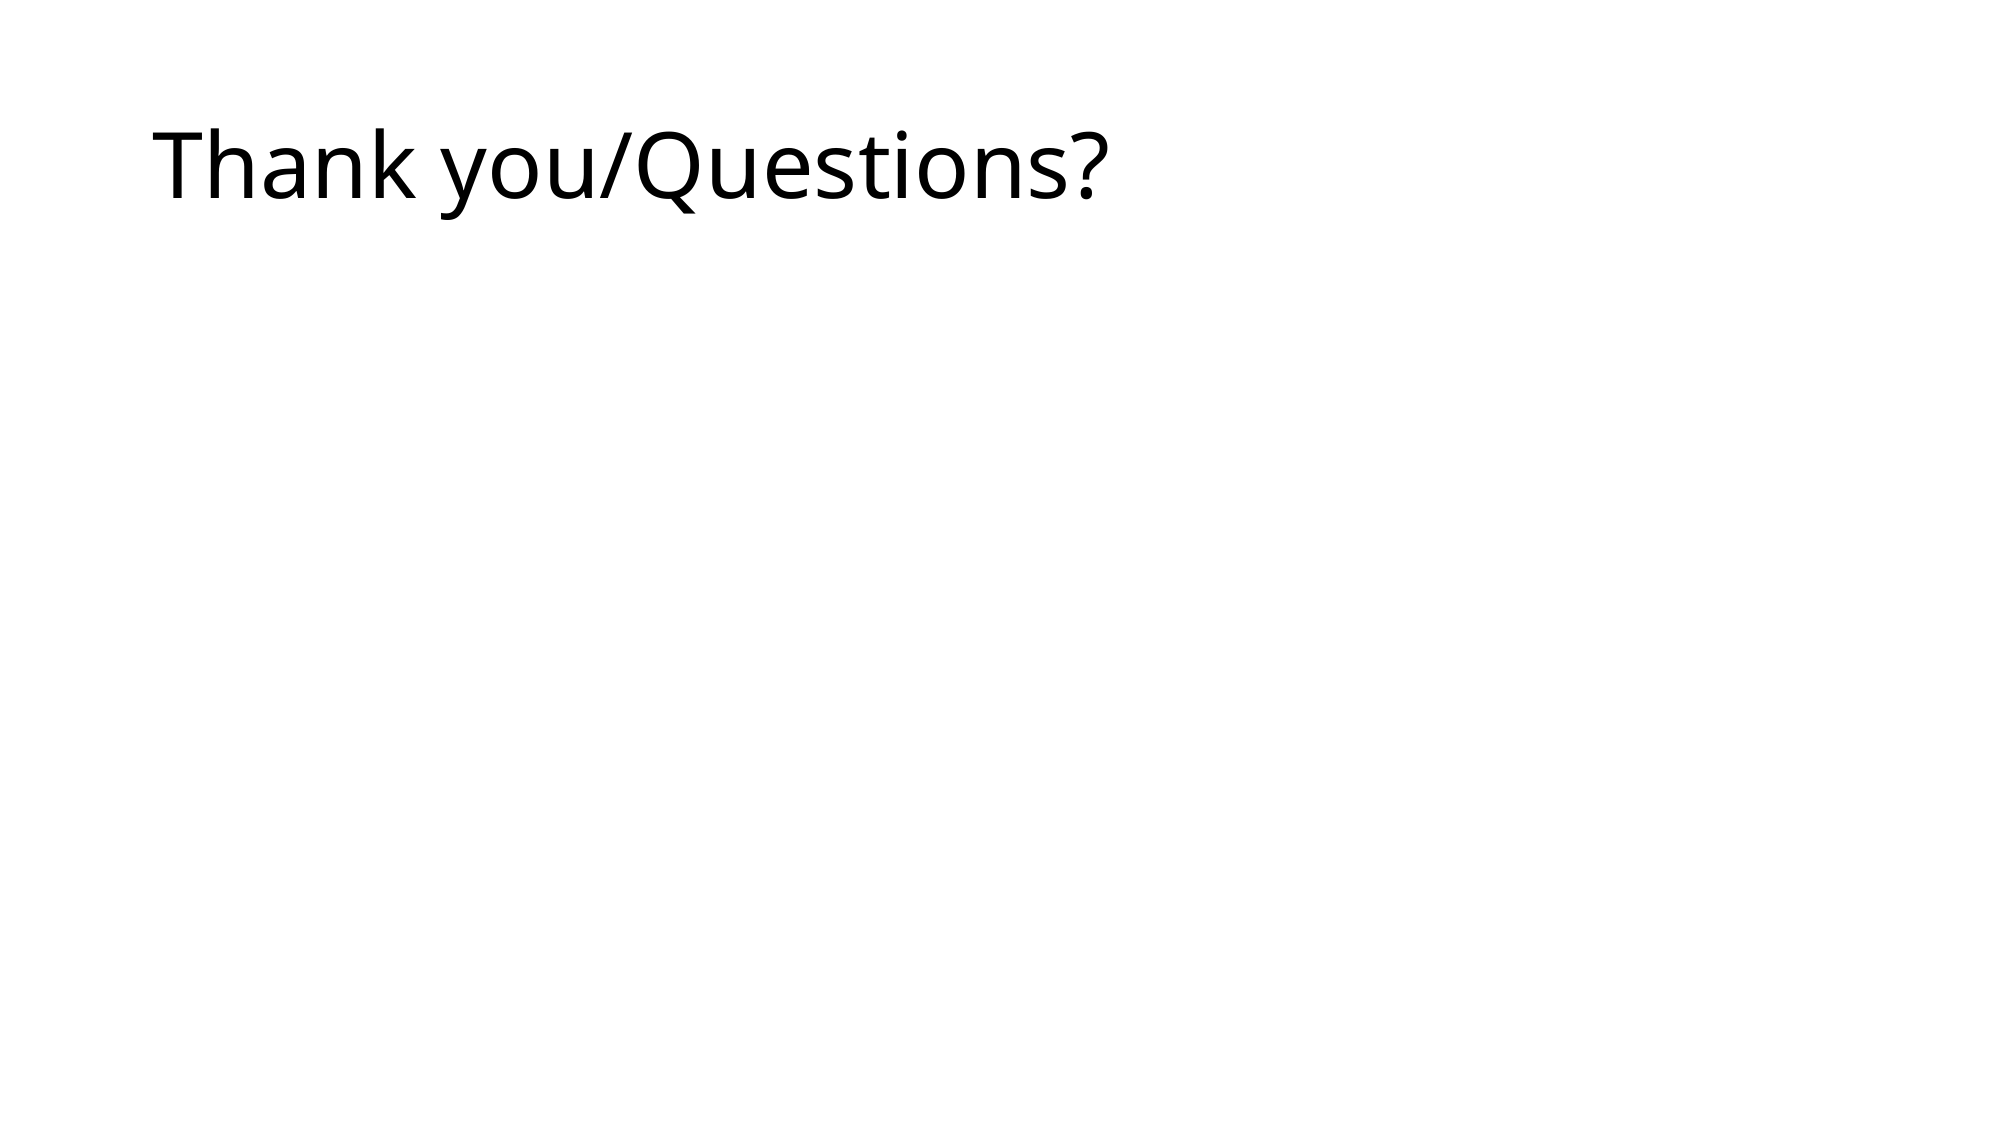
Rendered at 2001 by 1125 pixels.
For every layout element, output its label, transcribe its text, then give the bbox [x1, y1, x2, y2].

title Thank you/Questions? [137, 59, 1863, 278]
